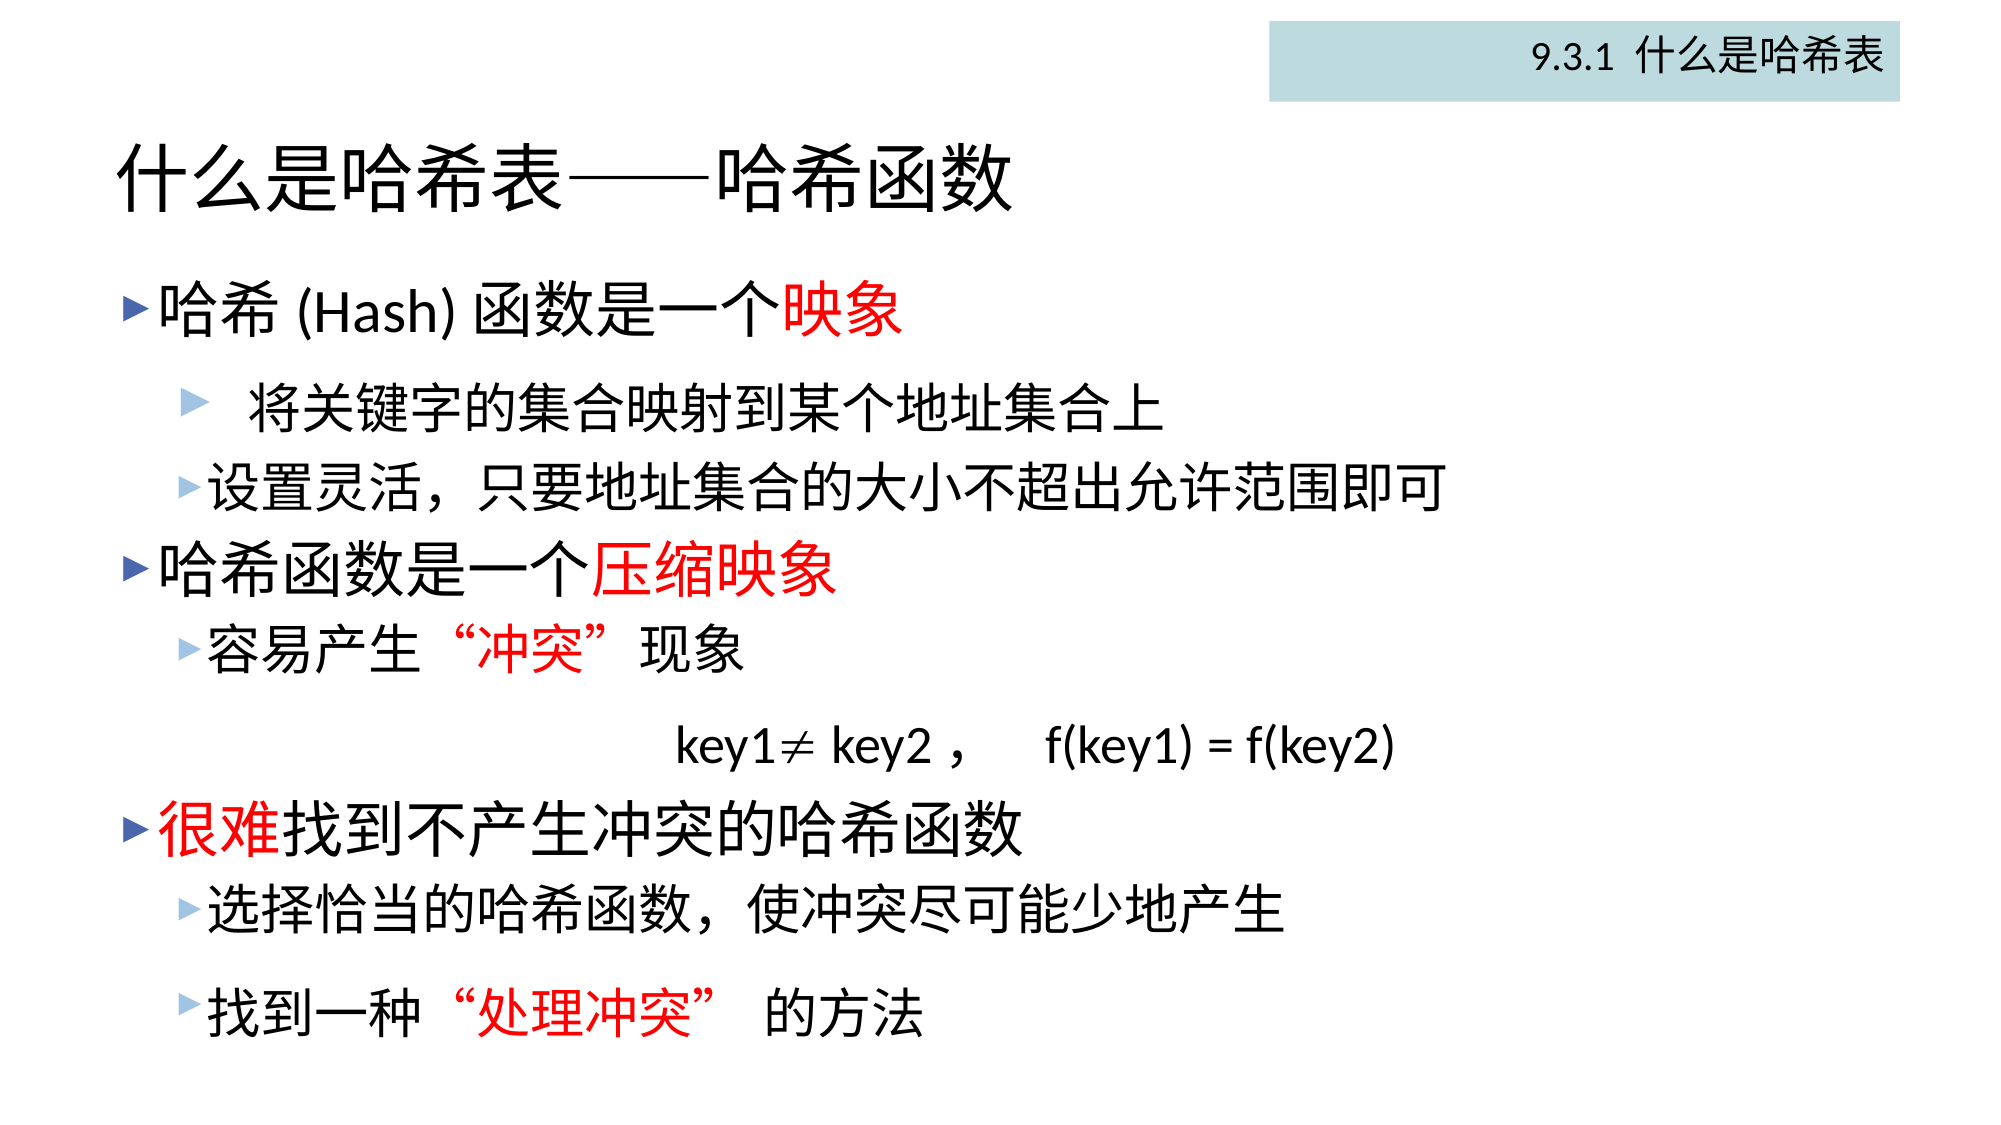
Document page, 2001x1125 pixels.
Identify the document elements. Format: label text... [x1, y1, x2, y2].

list 9.3.1 什么是哈希表 [1269, 21, 1900, 102]
title 什么是哈希表——哈希函数 [99, 120, 1900, 233]
list 哈希(Hash)函数是一个映象 将关键字的集合映射到某个地址集合上 设置灵活，只要地址集合的大小不超出允许范围即可 哈希函数是一个压缩映象 容易产生“冲突”现象 key1 key2， f(key1) = f(key2) 很难找到不产生冲突的哈希函数 选择恰当的哈希函数，使冲突尽可能少地产生 找到一种“处理冲突” 的方法 [99, 262, 1900, 1062]
